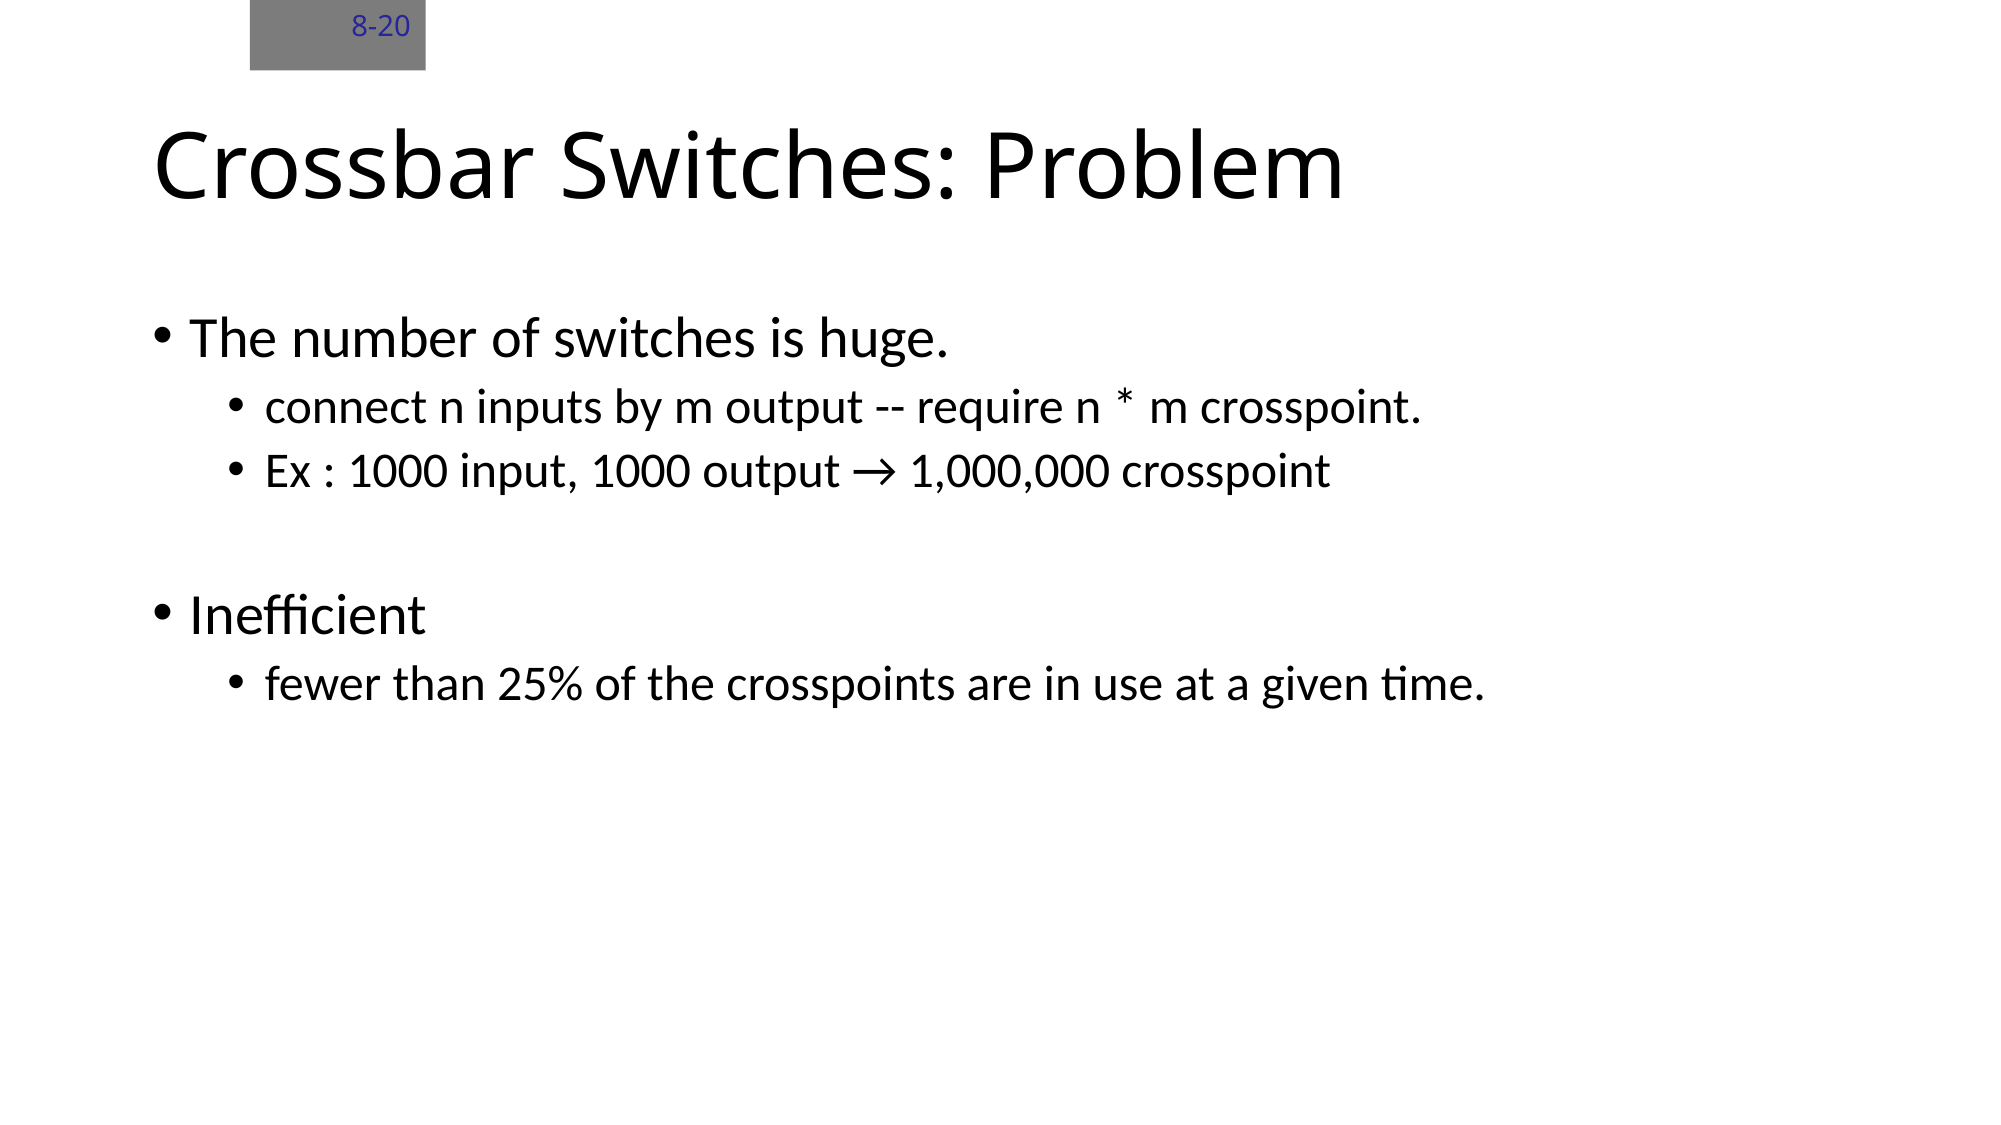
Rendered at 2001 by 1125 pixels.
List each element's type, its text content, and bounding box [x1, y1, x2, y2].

title Crossbar Switches: Problem [137, 59, 1863, 278]
text_box 8-20 [249, 0, 426, 71]
list The number of switches is huge. connect n inputs by m output -- require n * m crosspoint. Ex : 1000 input, 1000 output → 1,000,000 crosspoint Inefficient fewer than 25% of the crosspoints are in use at a given time. [137, 299, 1863, 1014]
